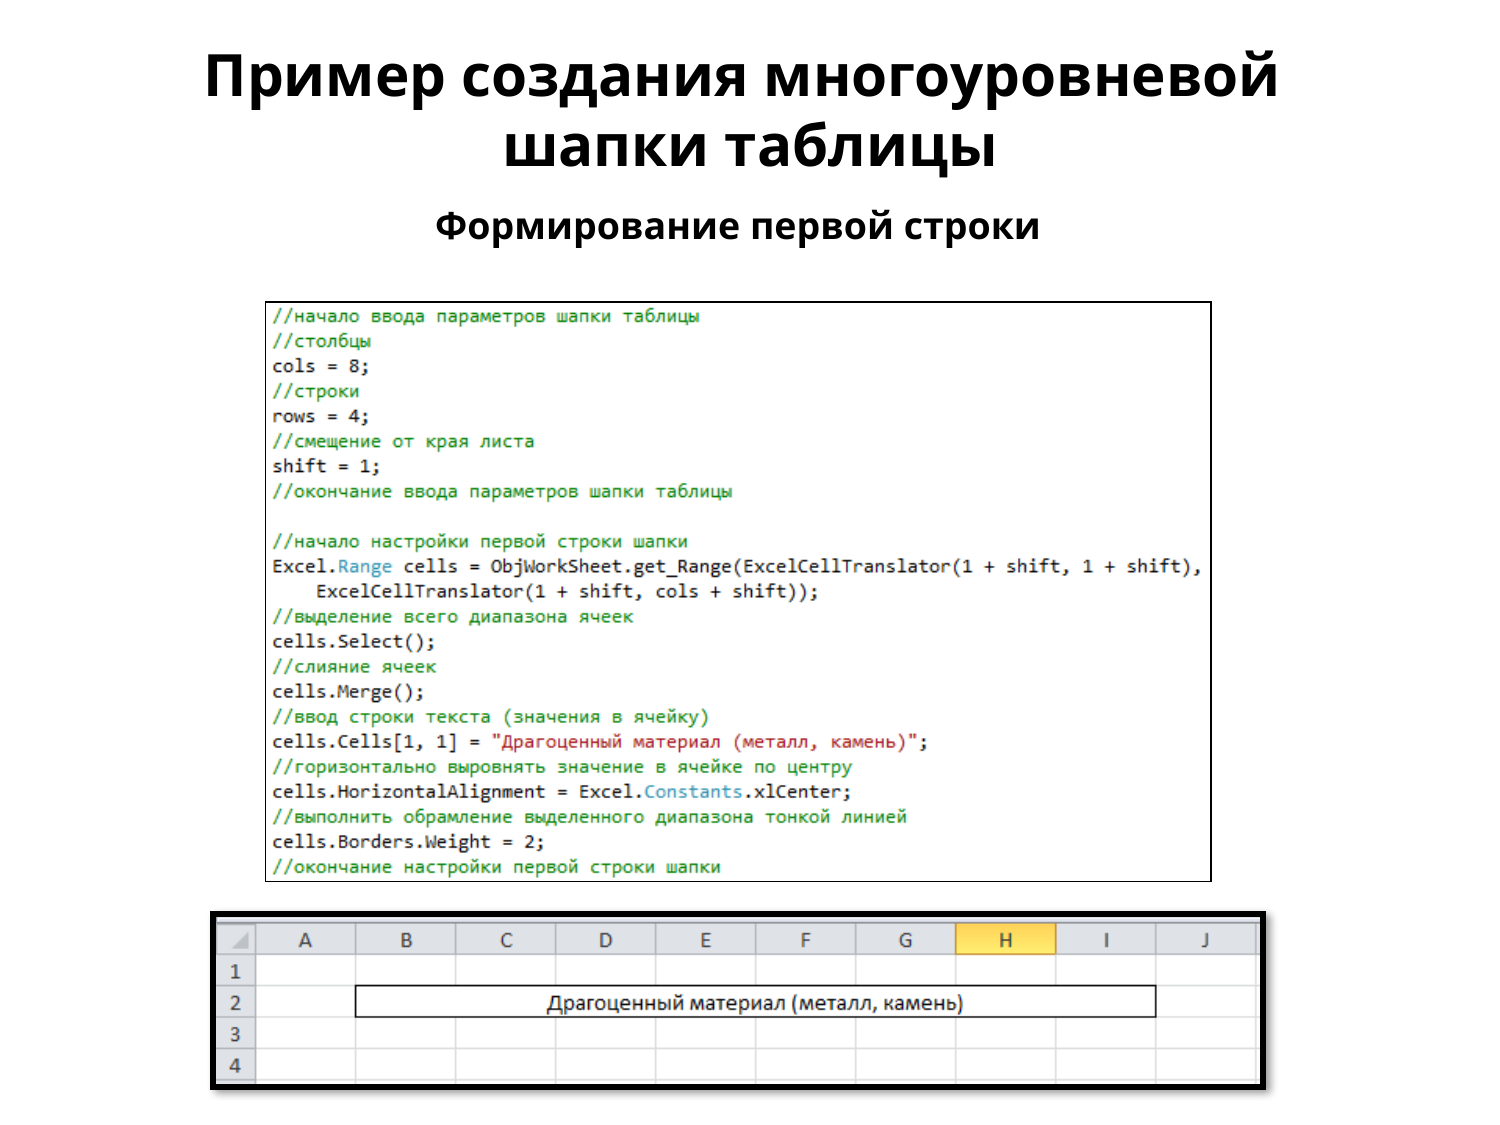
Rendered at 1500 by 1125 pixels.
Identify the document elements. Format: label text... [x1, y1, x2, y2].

picture [216, 916, 1261, 1085]
picture [266, 302, 1211, 881]
text_box Формирование первой строки [17, 194, 1459, 255]
text_box Пример создания многоуровневой шапки таблицы [17, 30, 1483, 186]
